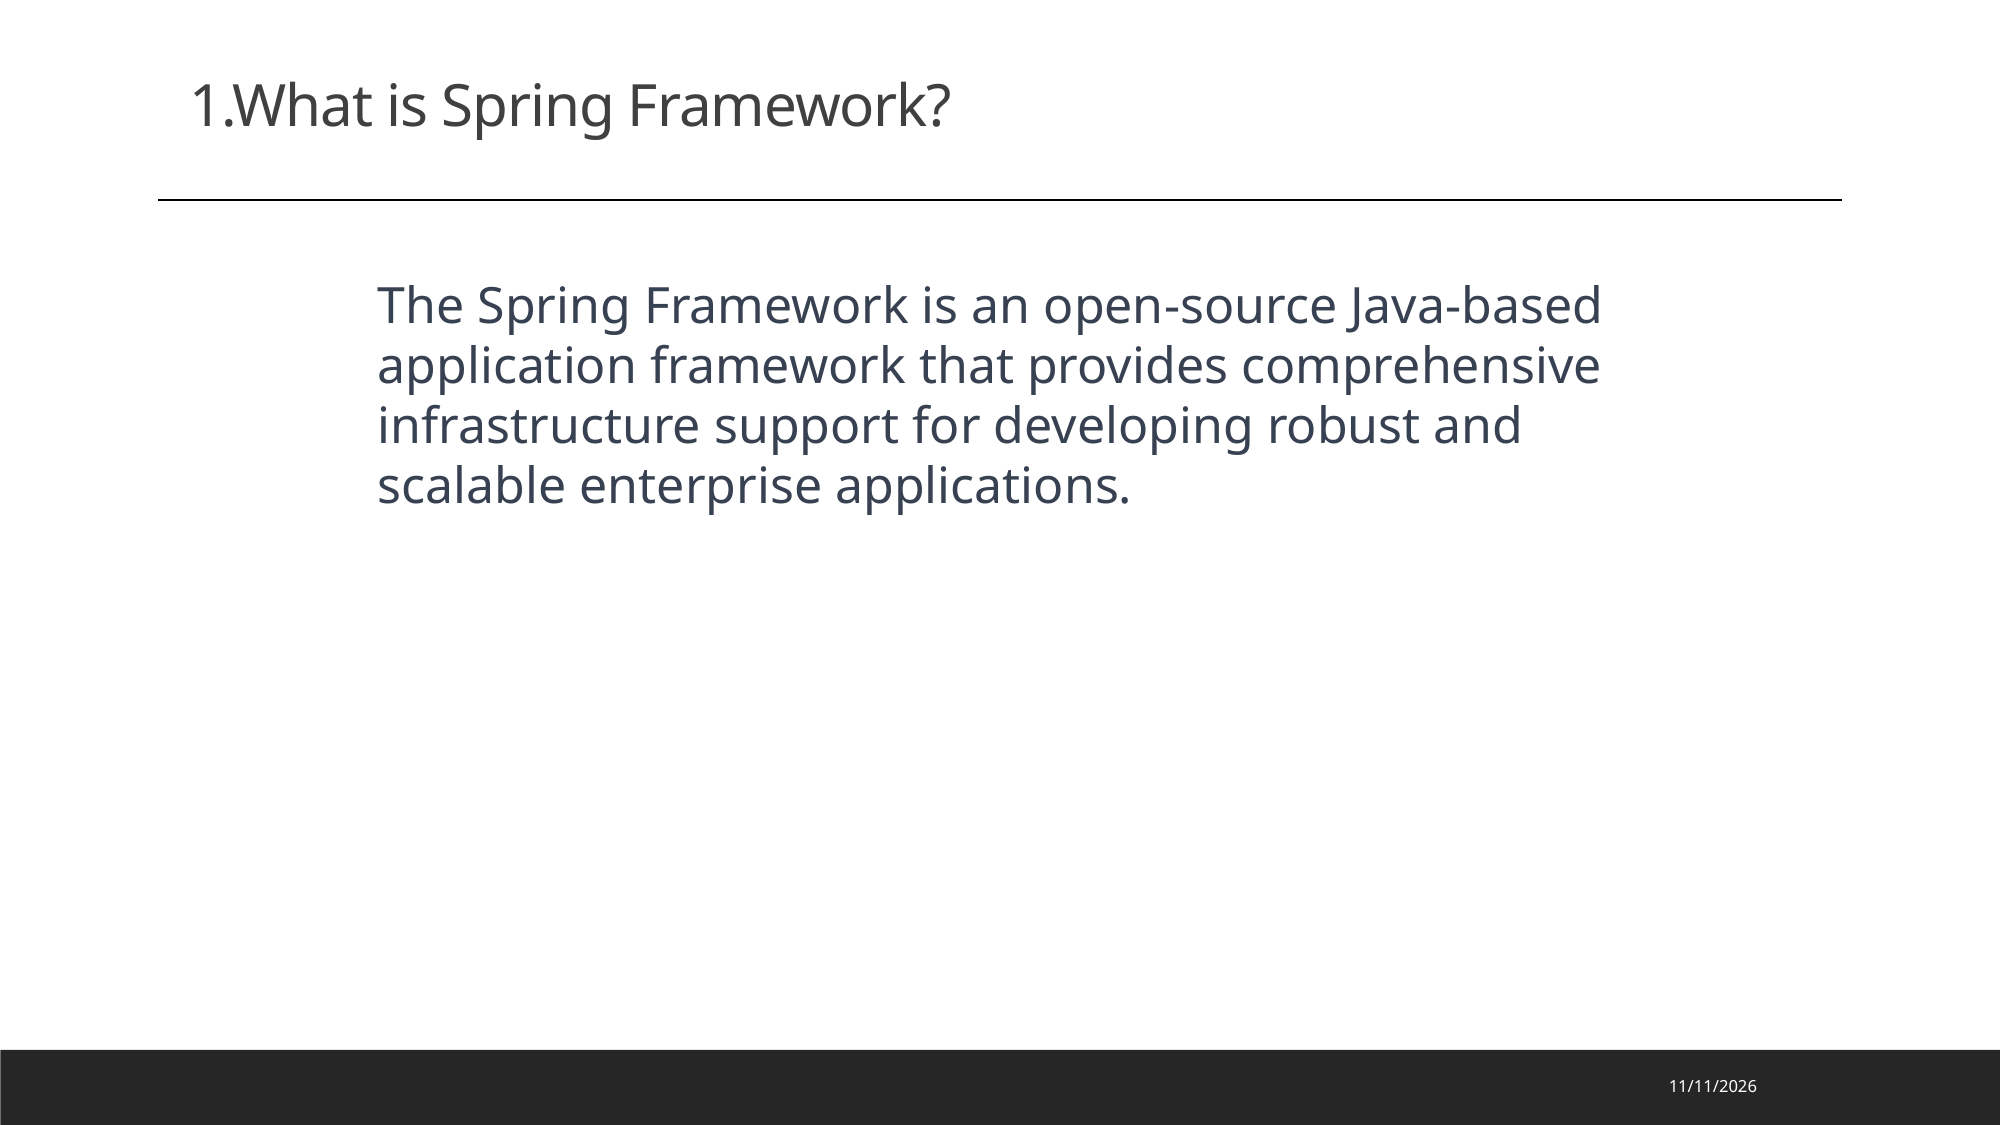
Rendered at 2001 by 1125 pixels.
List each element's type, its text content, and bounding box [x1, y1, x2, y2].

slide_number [1348, 1057, 1773, 1118]
text_box 1.What is Spring Framework? [174, 68, 1825, 197]
text_box The Spring Framework is an open-source Java-based application framework that provides comprehensive infrastructure support for developing robust and scalable enterprise applications. [363, 266, 1642, 522]
